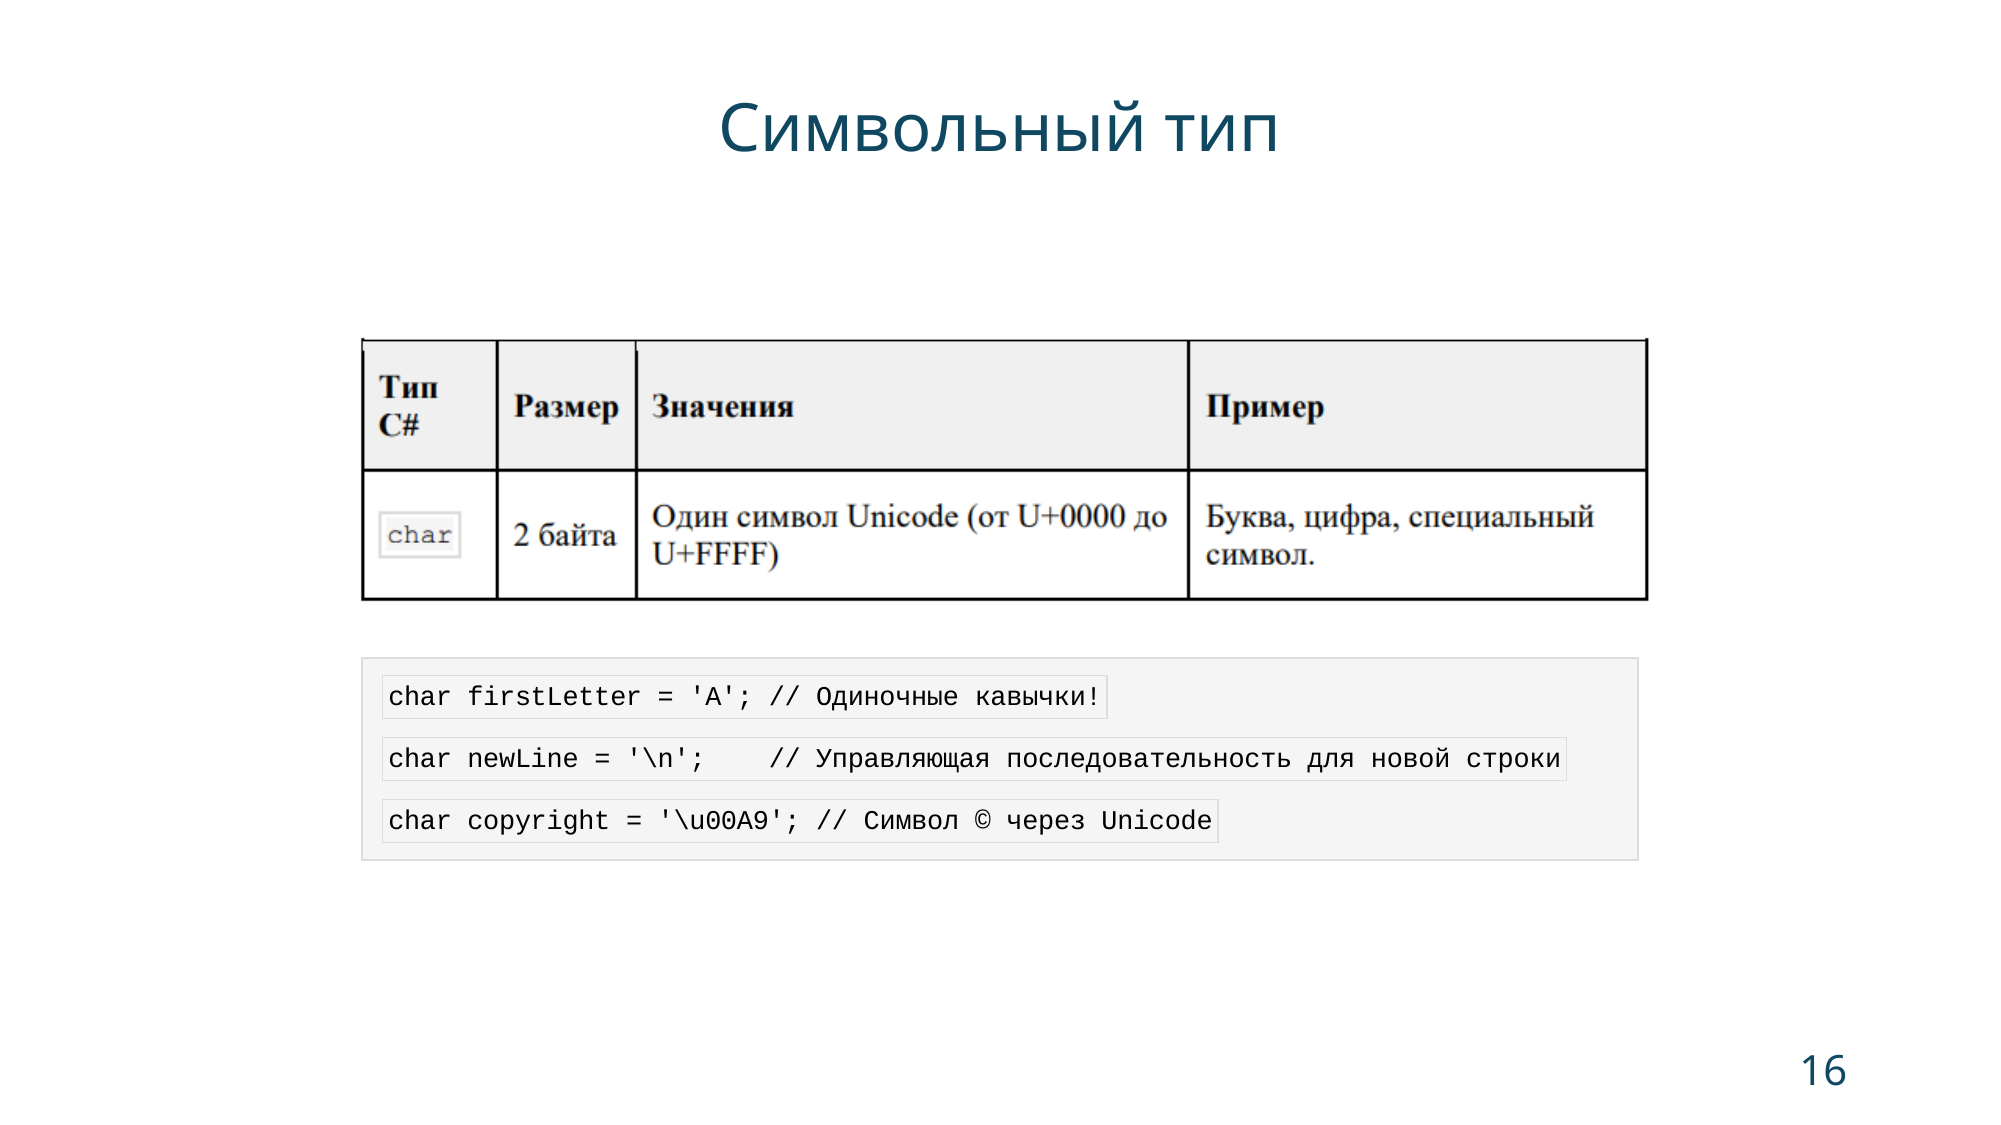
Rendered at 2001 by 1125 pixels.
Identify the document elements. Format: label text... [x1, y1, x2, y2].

slide_number 16 [1412, 1042, 1863, 1103]
picture [348, 329, 1658, 609]
text_box Символьный тип [349, 77, 1651, 173]
picture [359, 639, 1641, 880]
